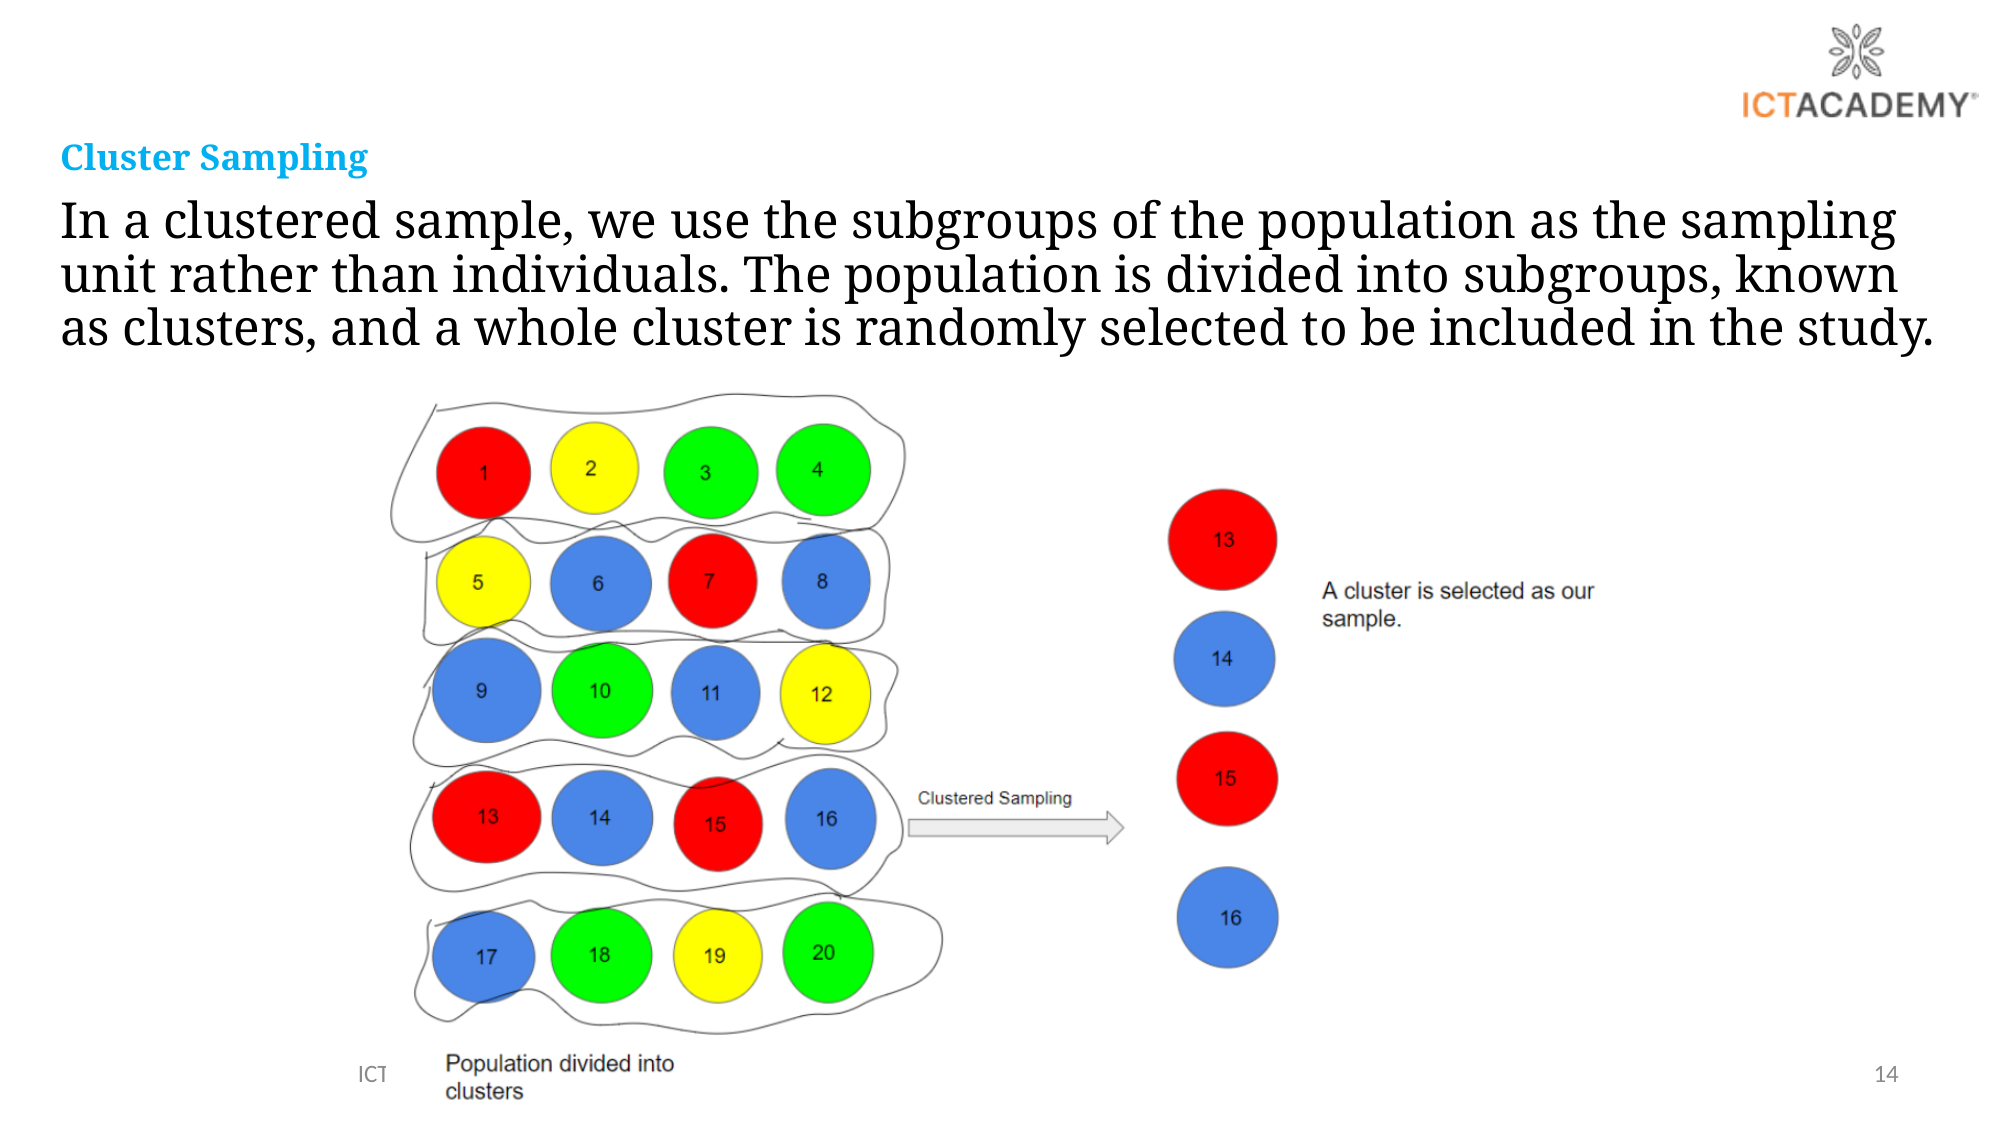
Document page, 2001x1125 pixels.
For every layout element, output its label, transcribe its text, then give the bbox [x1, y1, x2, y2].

picture [1743, 22, 1979, 120]
picture [386, 373, 1617, 1111]
footer ICT Academy [85, 1042, 386, 1103]
slide_number 14 [1617, 1042, 1915, 1103]
list Cluster Sampling In a clustered sample, we use the subgroups of the population as the sampling unit rather than individuals. The population is divided into subgroups, known as clusters, and a whole cluster is randomly selected to be included in the study. [45, 132, 1958, 374]
